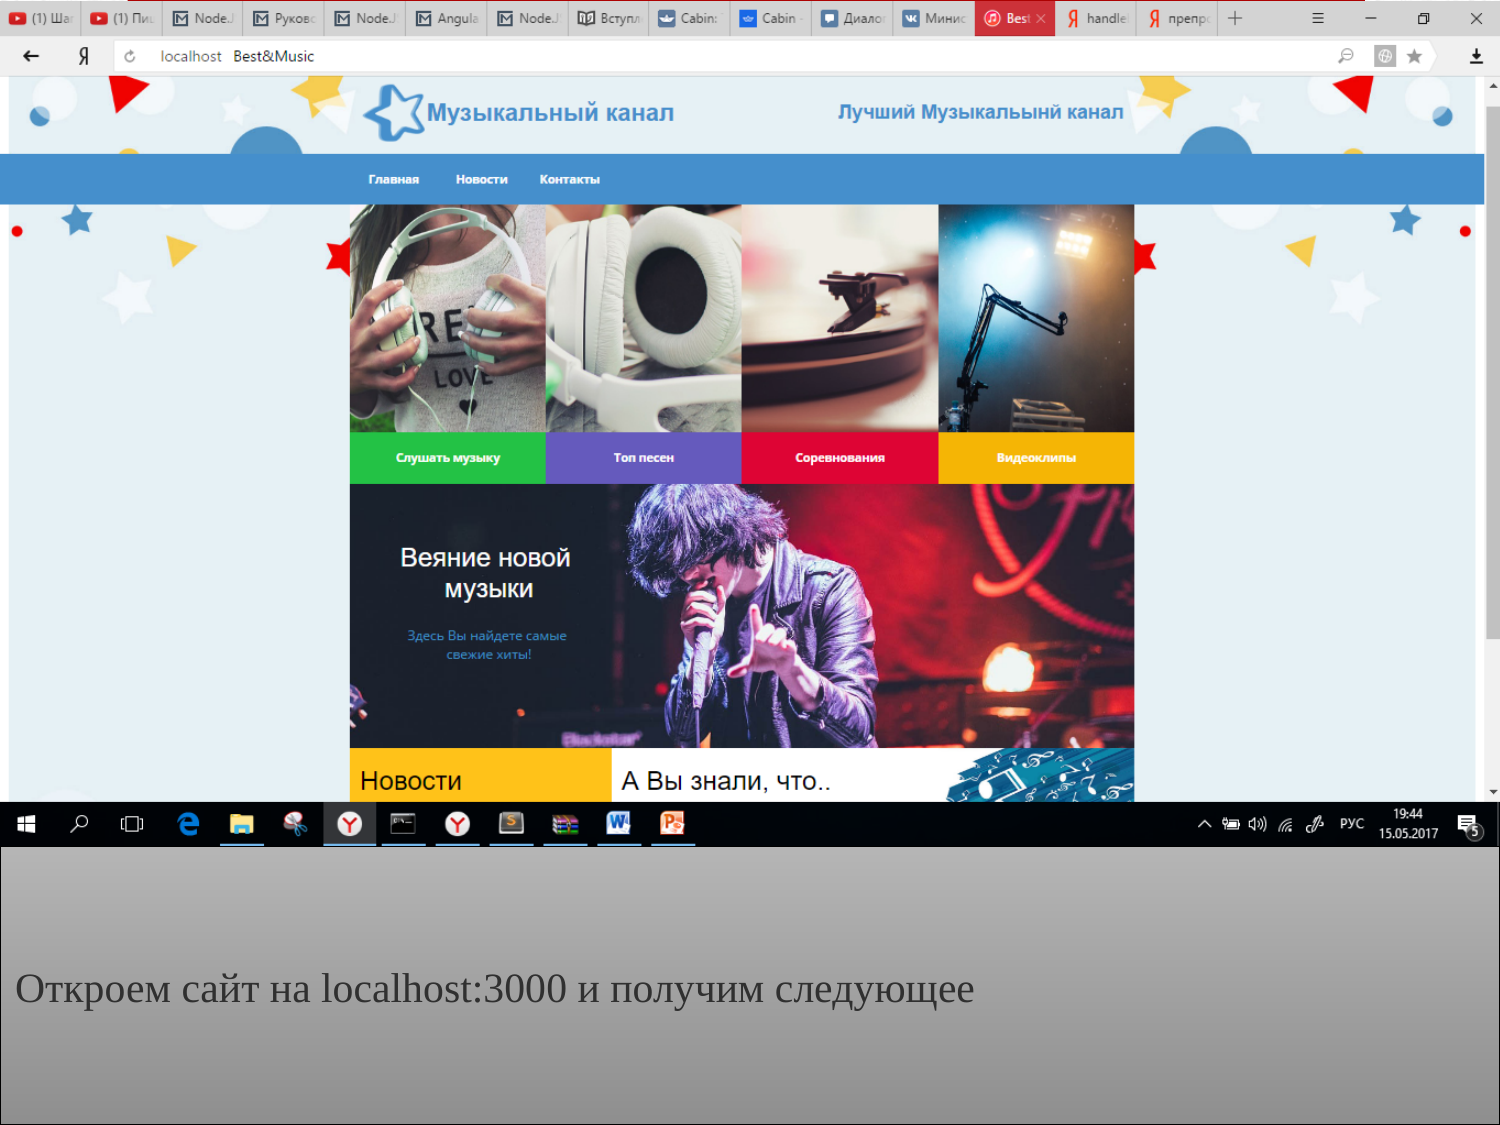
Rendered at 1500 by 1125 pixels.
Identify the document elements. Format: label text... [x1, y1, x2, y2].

list Откроем сайт на localhost:3000 и получим следующее [0, 854, 1500, 1125]
picture [0, 0, 1500, 847]
